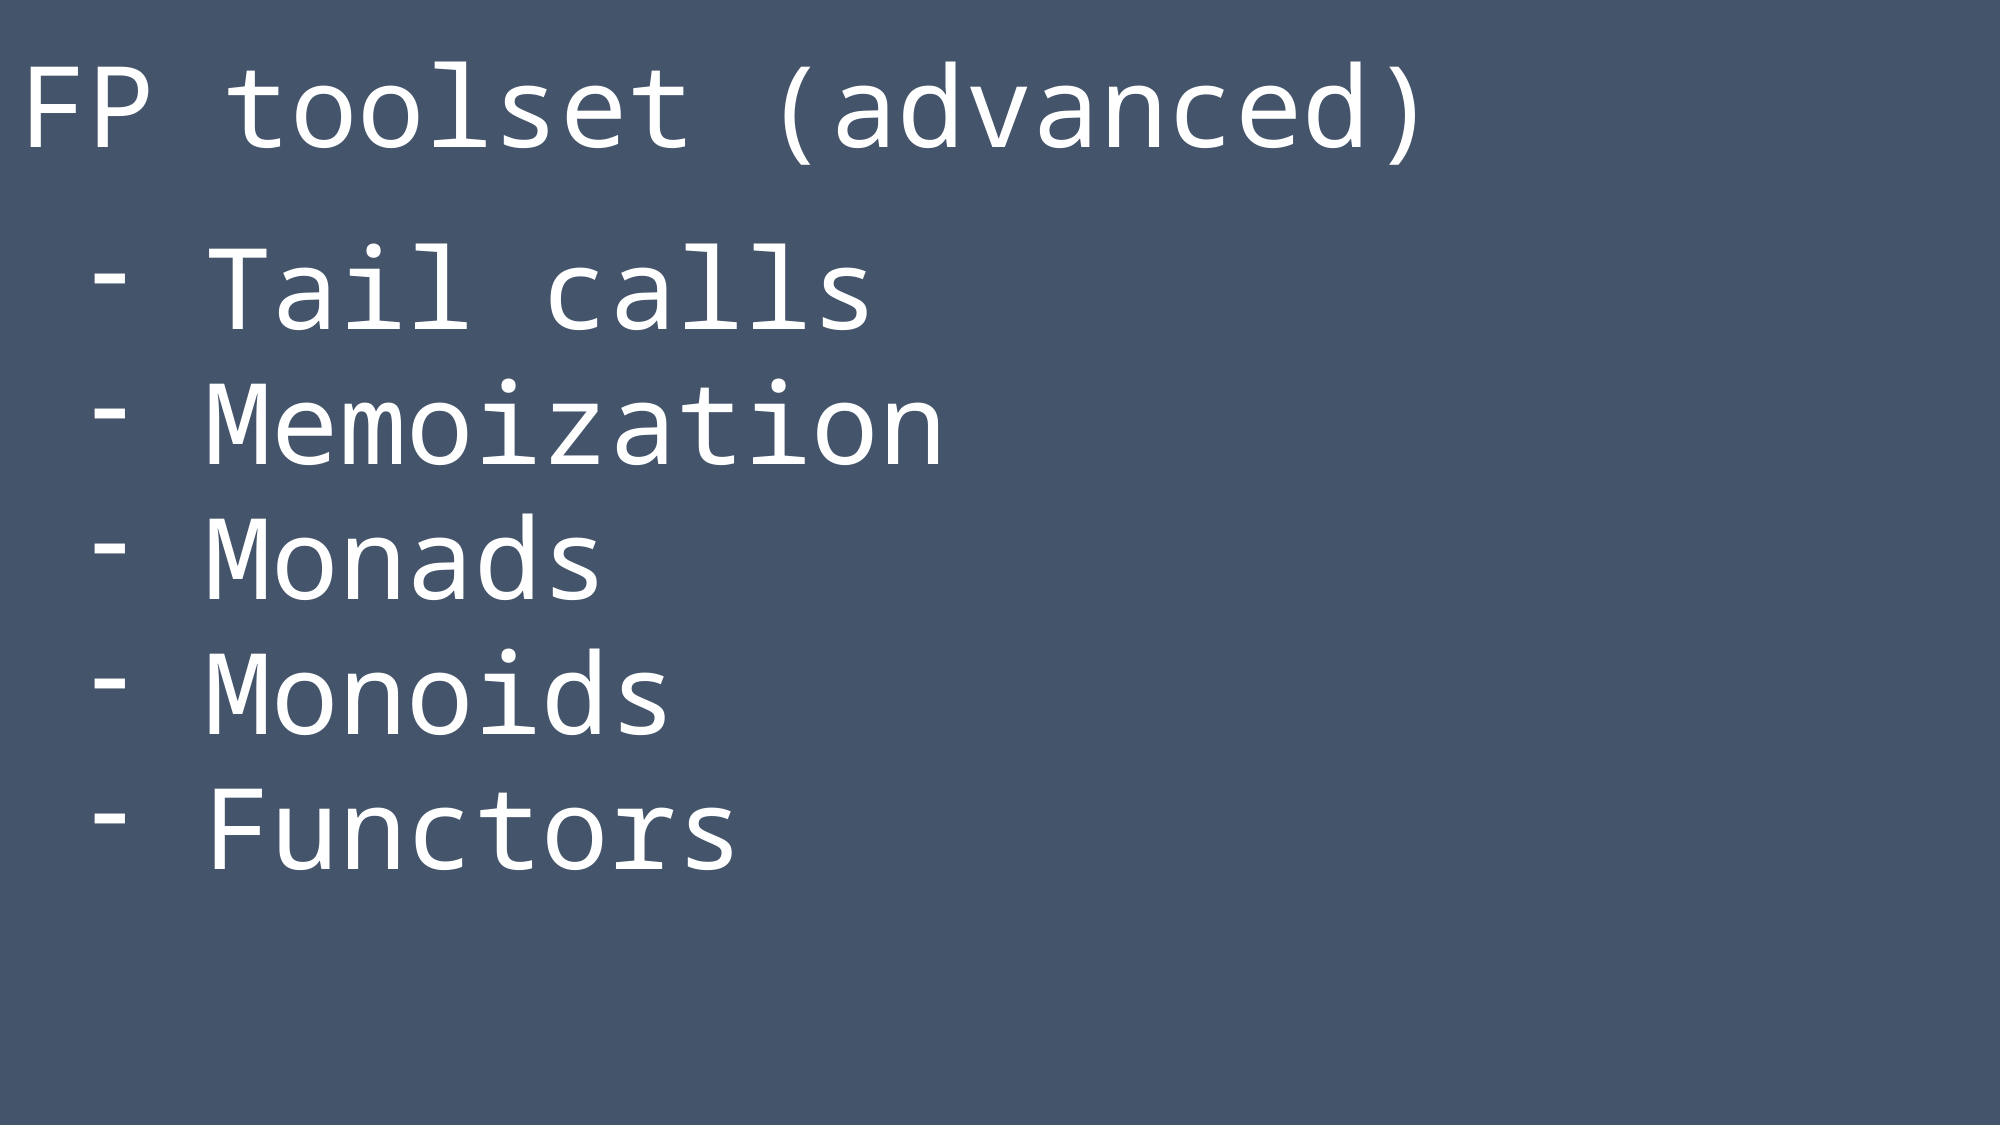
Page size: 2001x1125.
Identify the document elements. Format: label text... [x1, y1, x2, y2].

text_box FP toolset (advanced) [5, 27, 1453, 177]
text_box Tail calls Memoization Monads Monoids Functors [76, 209, 962, 900]
